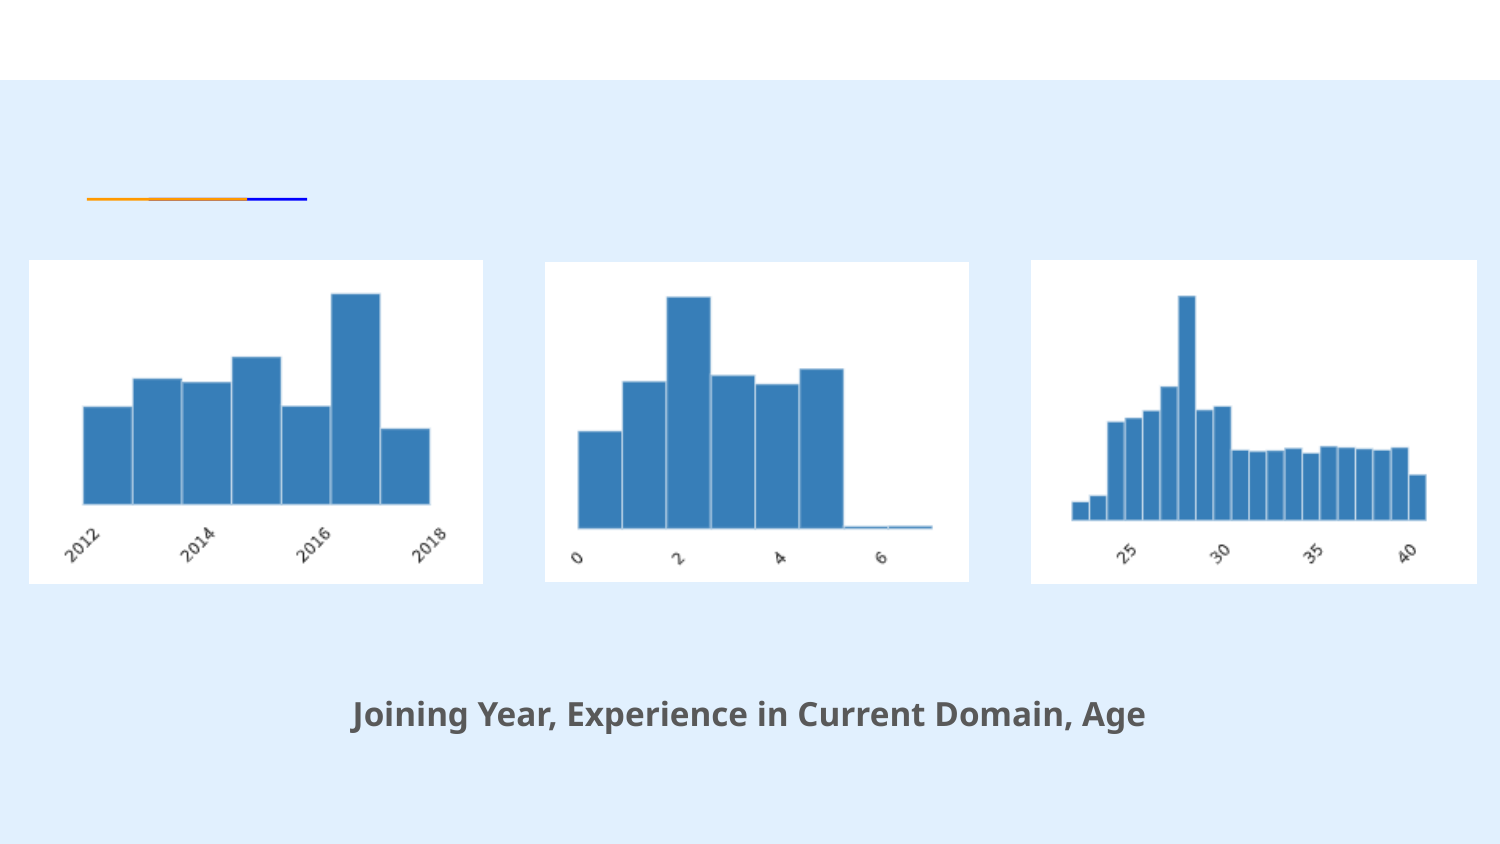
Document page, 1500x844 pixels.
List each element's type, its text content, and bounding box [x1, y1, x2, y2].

picture [544, 262, 969, 582]
picture [29, 259, 483, 584]
subtitle Joining Year, Experience in Current Domain, Age [119, 668, 1381, 757]
picture [1030, 259, 1477, 584]
